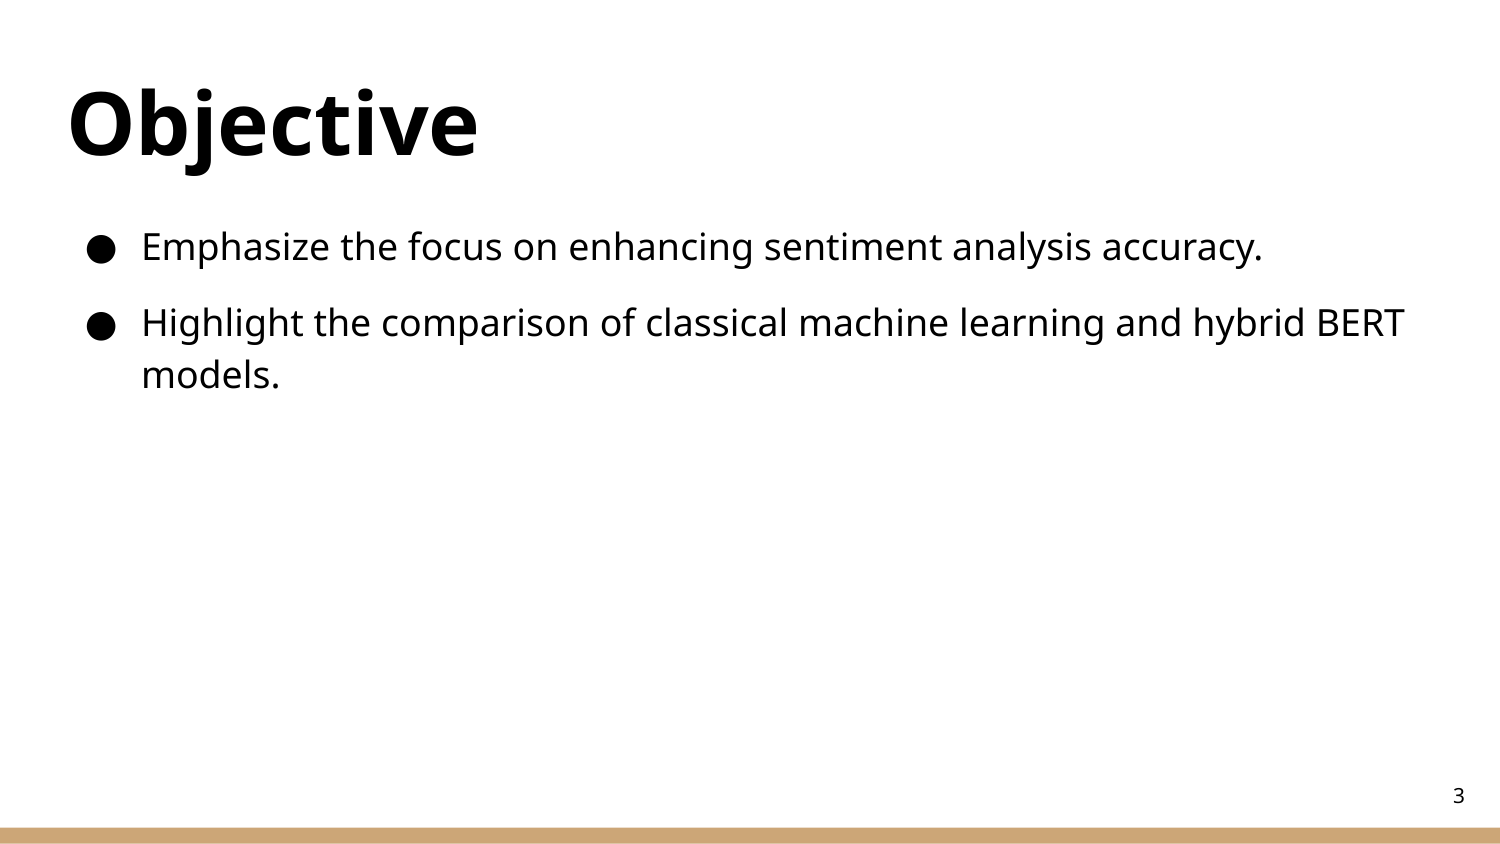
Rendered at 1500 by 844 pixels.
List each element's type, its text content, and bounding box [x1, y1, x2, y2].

list Emphasize the focus on enhancing sentiment analysis accuracy. Highlight the comparison of classical machine learning and hybrid BERT models. [51, 200, 1449, 752]
title Objective [51, 51, 1449, 189]
slide_number ‹#› [1389, 764, 1480, 830]
